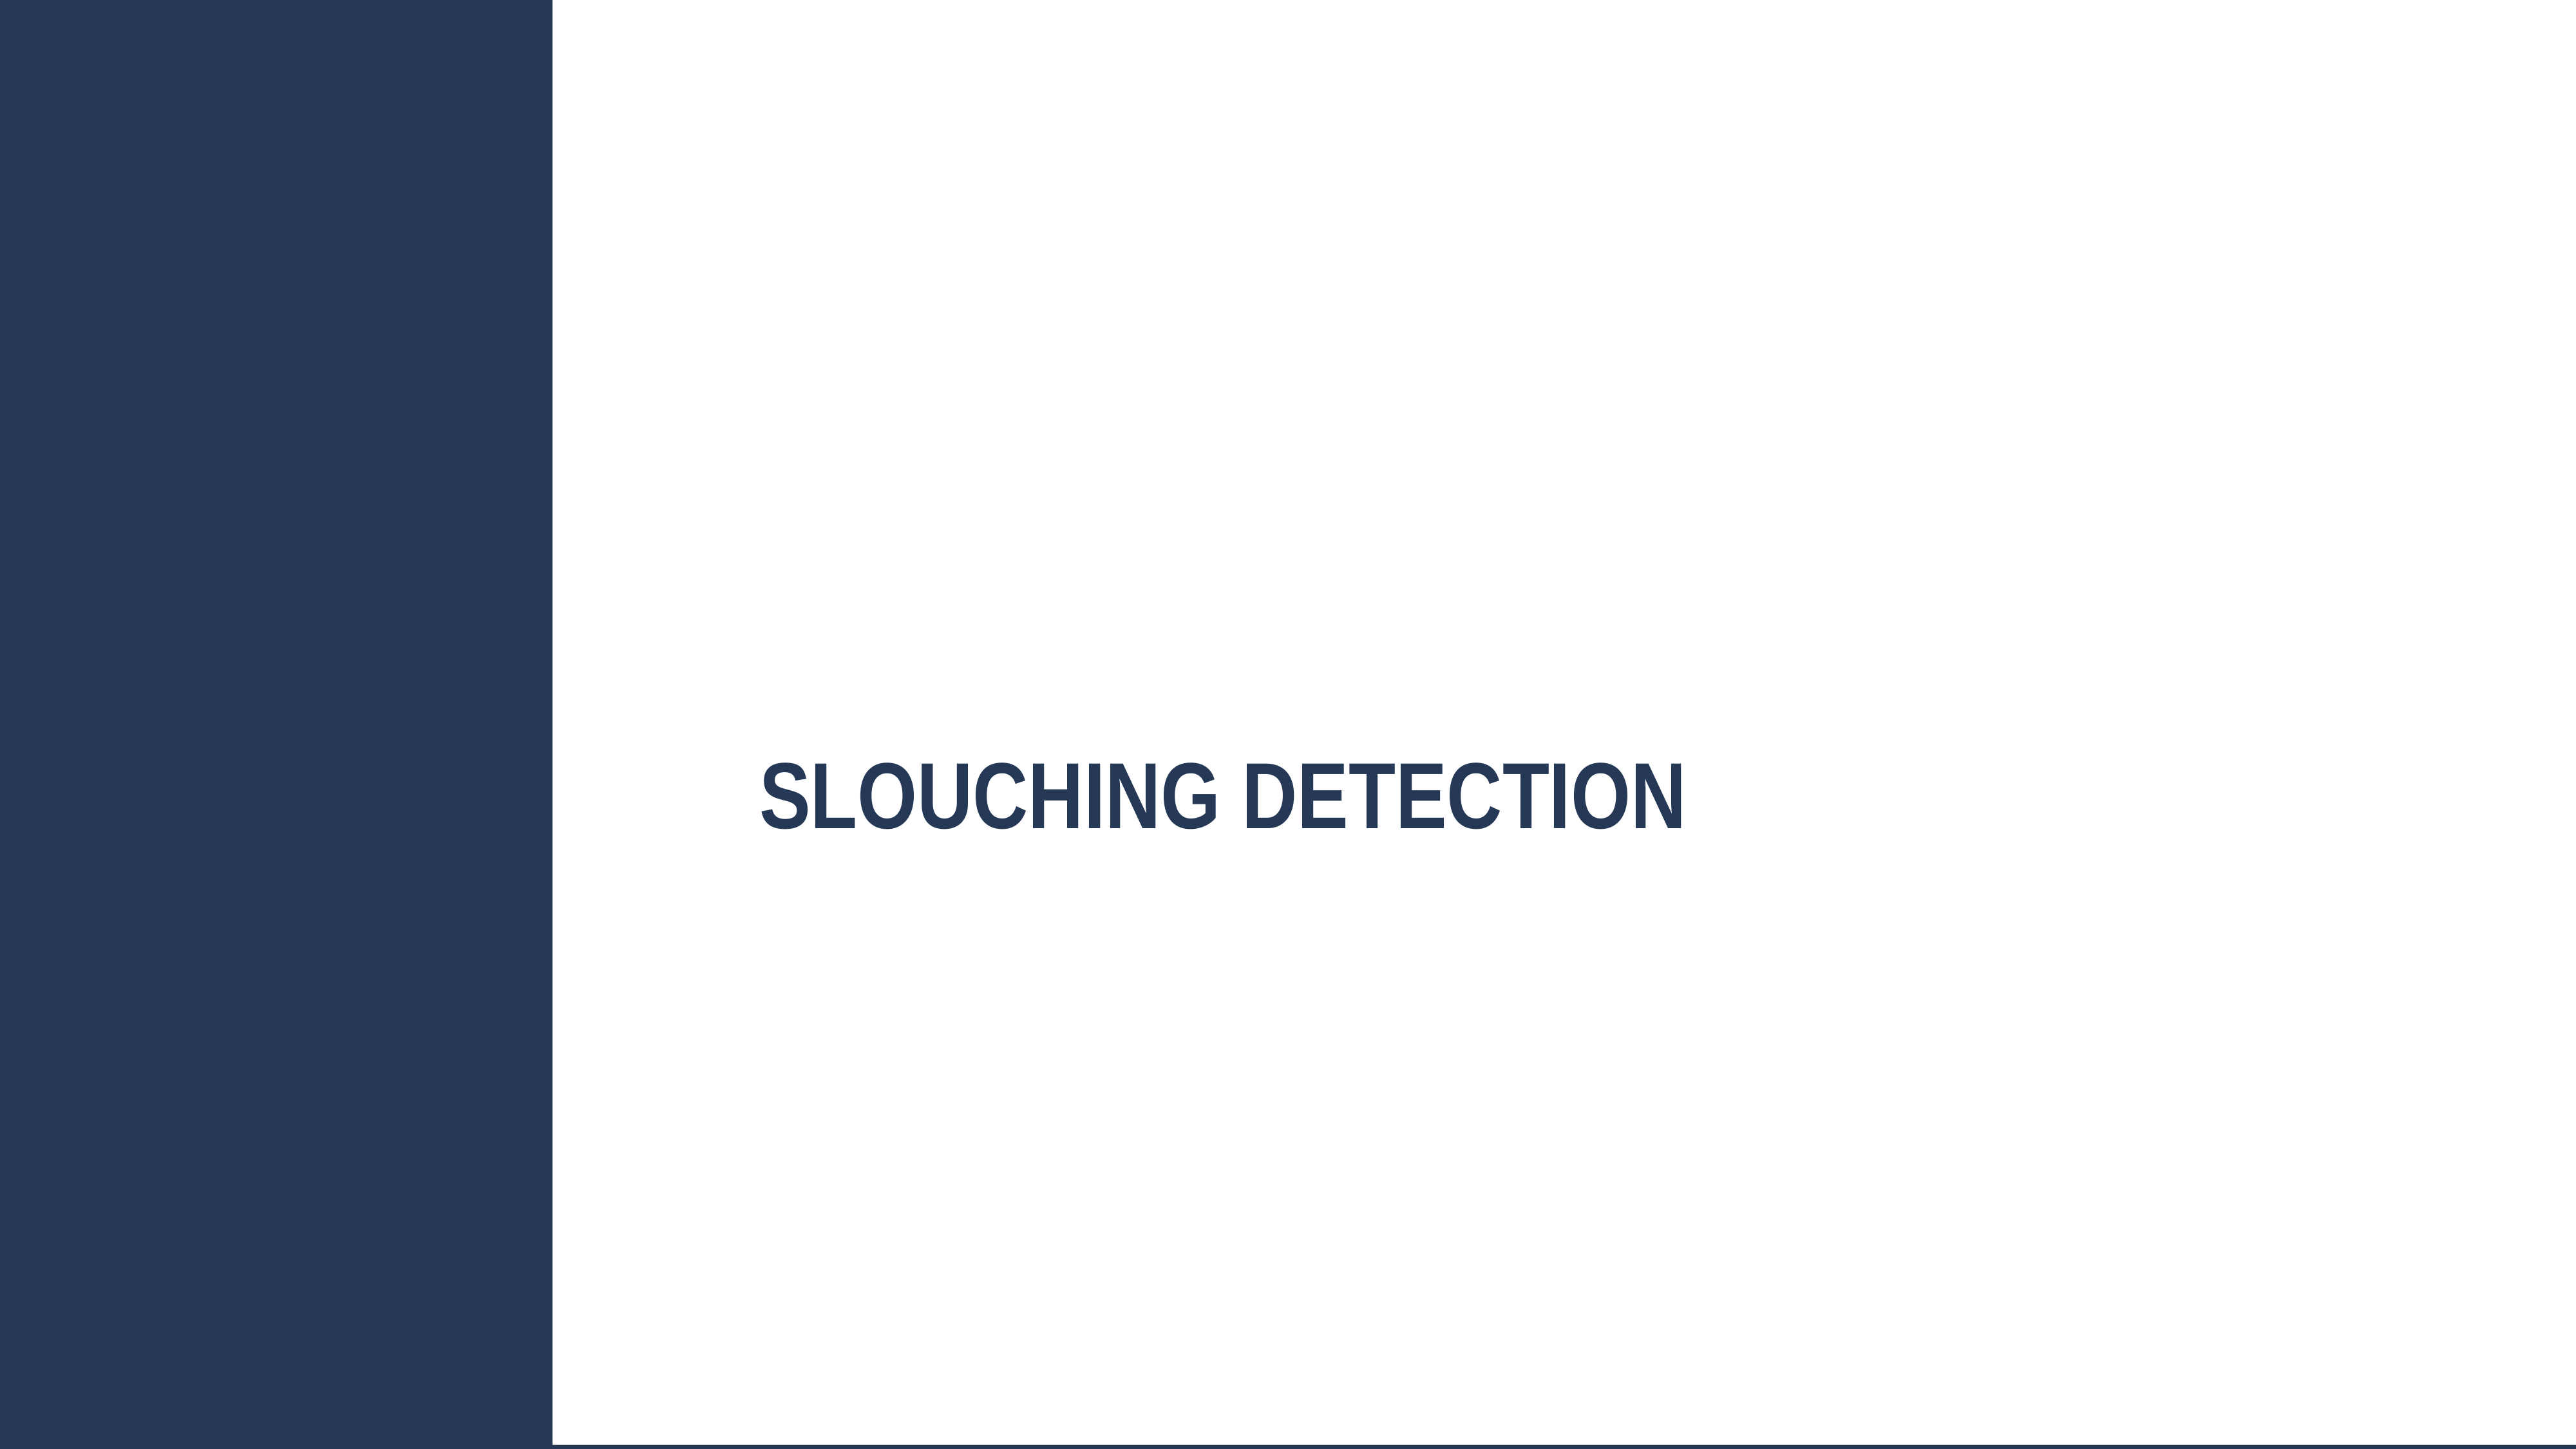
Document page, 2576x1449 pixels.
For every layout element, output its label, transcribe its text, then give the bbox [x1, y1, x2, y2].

text_box SLOUCHING DETECTION [752, 415, 1750, 855]
